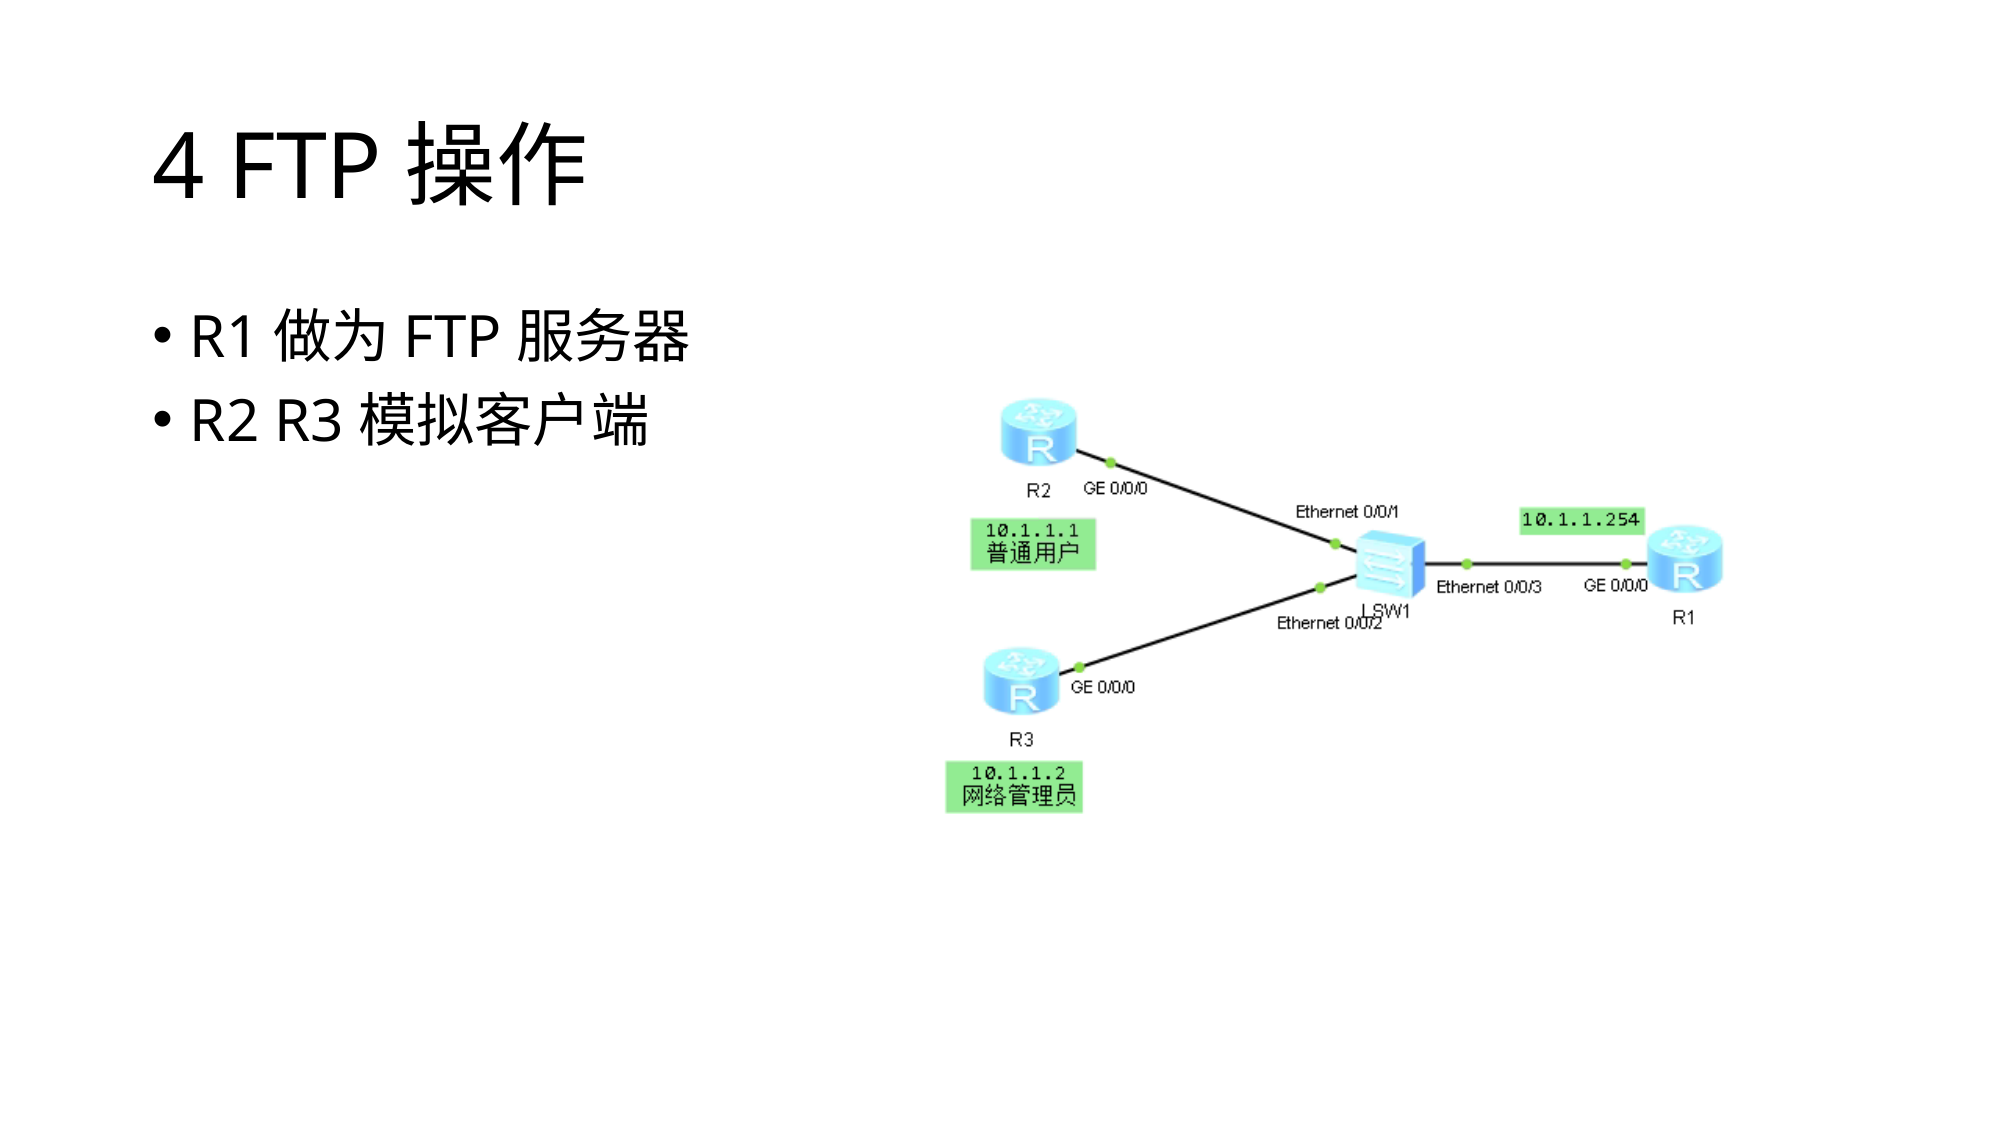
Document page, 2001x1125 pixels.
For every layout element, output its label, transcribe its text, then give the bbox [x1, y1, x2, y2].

title 4 FTP操作 [137, 59, 1863, 278]
picture [889, 363, 1779, 850]
list R1做为FTP服务器 R2 R3模拟客户端 [137, 299, 1863, 1014]
